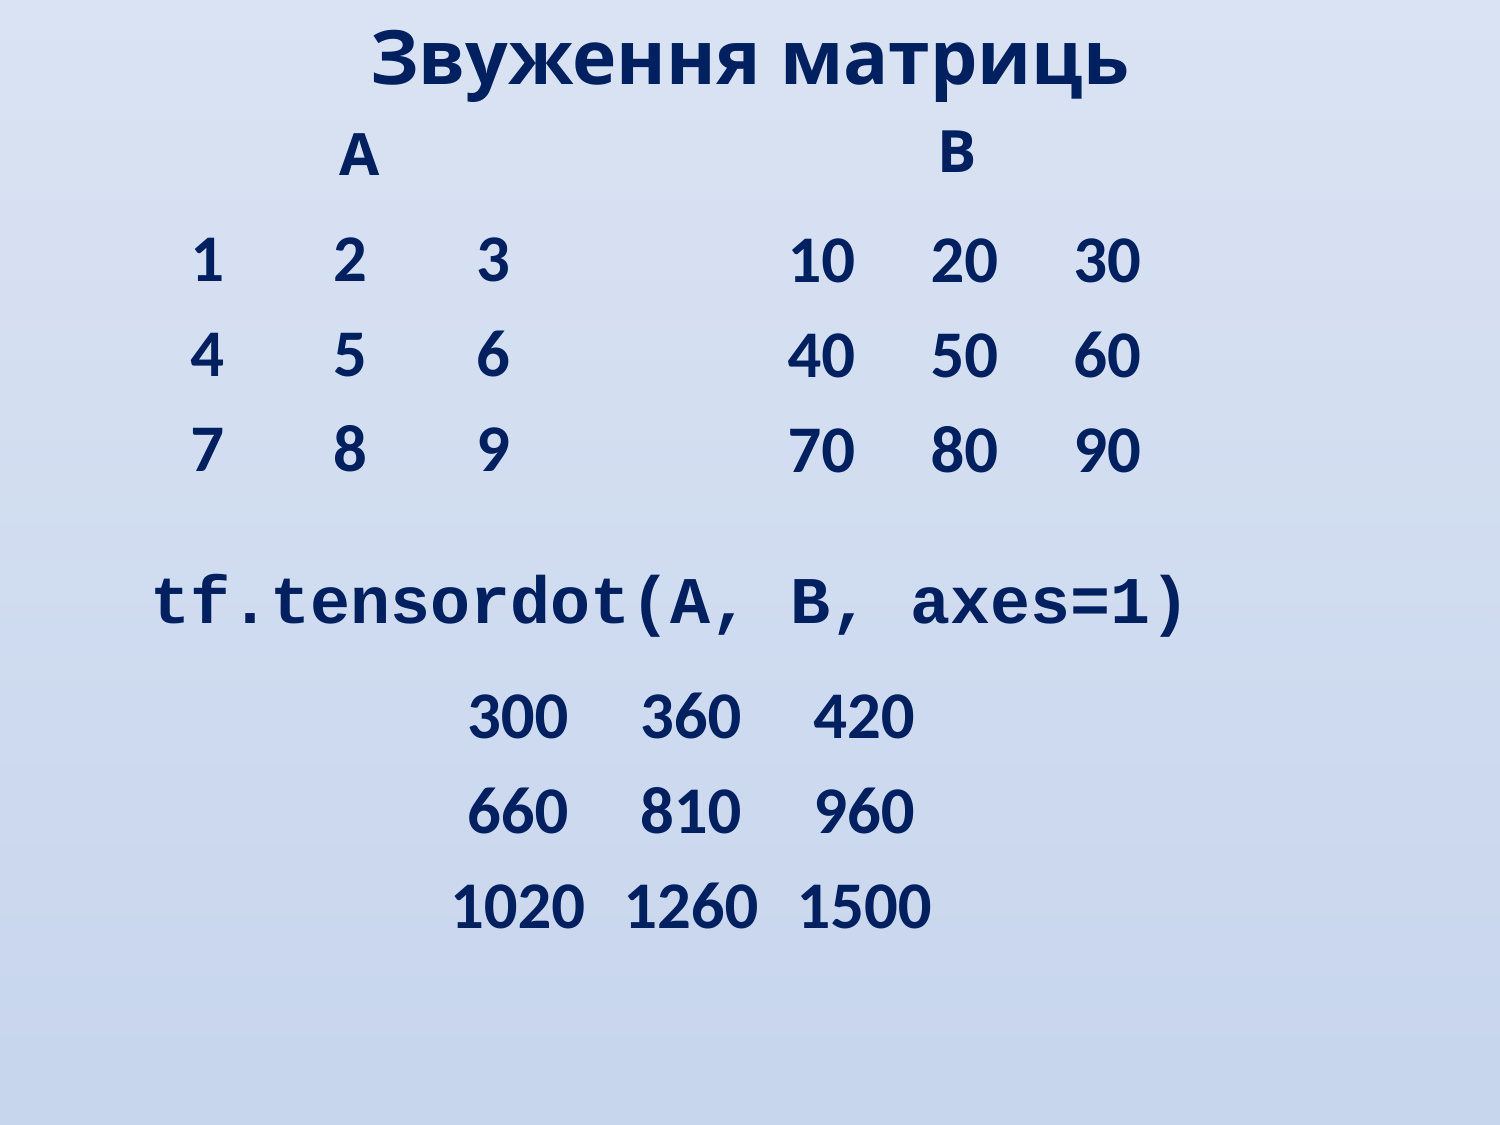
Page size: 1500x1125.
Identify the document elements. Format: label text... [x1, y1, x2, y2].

table_cell 8 [279, 414, 421, 509]
table_header 2 [279, 224, 421, 319]
text_box B [922, 108, 1007, 192]
text_box A [324, 109, 410, 195]
table_cell 6 [421, 319, 564, 414]
table_cell 660 [431, 776, 604, 871]
table_header 20 [893, 225, 1036, 320]
table_cell 80 [893, 415, 1036, 510]
table_cell 5 [279, 319, 421, 414]
table_cell 40 [750, 320, 893, 415]
table_header 3 [421, 224, 564, 319]
table_cell 60 [1036, 320, 1179, 415]
table_header 300 [431, 681, 604, 776]
table_cell 7 [136, 414, 279, 509]
text_box Звуження матриць [17, 2, 1483, 108]
table_header 360 [604, 681, 777, 776]
table_cell 960 [777, 776, 951, 871]
table_cell 1260 [604, 871, 777, 966]
table_header 1 [136, 224, 279, 319]
table_cell 4 [136, 319, 279, 414]
table_cell 1500 [777, 871, 951, 966]
table_header 420 [777, 681, 951, 776]
table_cell 50 [893, 320, 1036, 415]
table_cell 70 [750, 415, 893, 510]
table_header 30 [1036, 225, 1179, 320]
table_header 10 [750, 225, 893, 320]
table_cell 9 [421, 414, 564, 509]
text_box tf.tensordot(A, B, axes=1) [135, 549, 1317, 645]
table_cell 810 [604, 776, 777, 871]
table_cell 90 [1036, 415, 1179, 510]
table_cell 1020 [431, 871, 604, 966]
